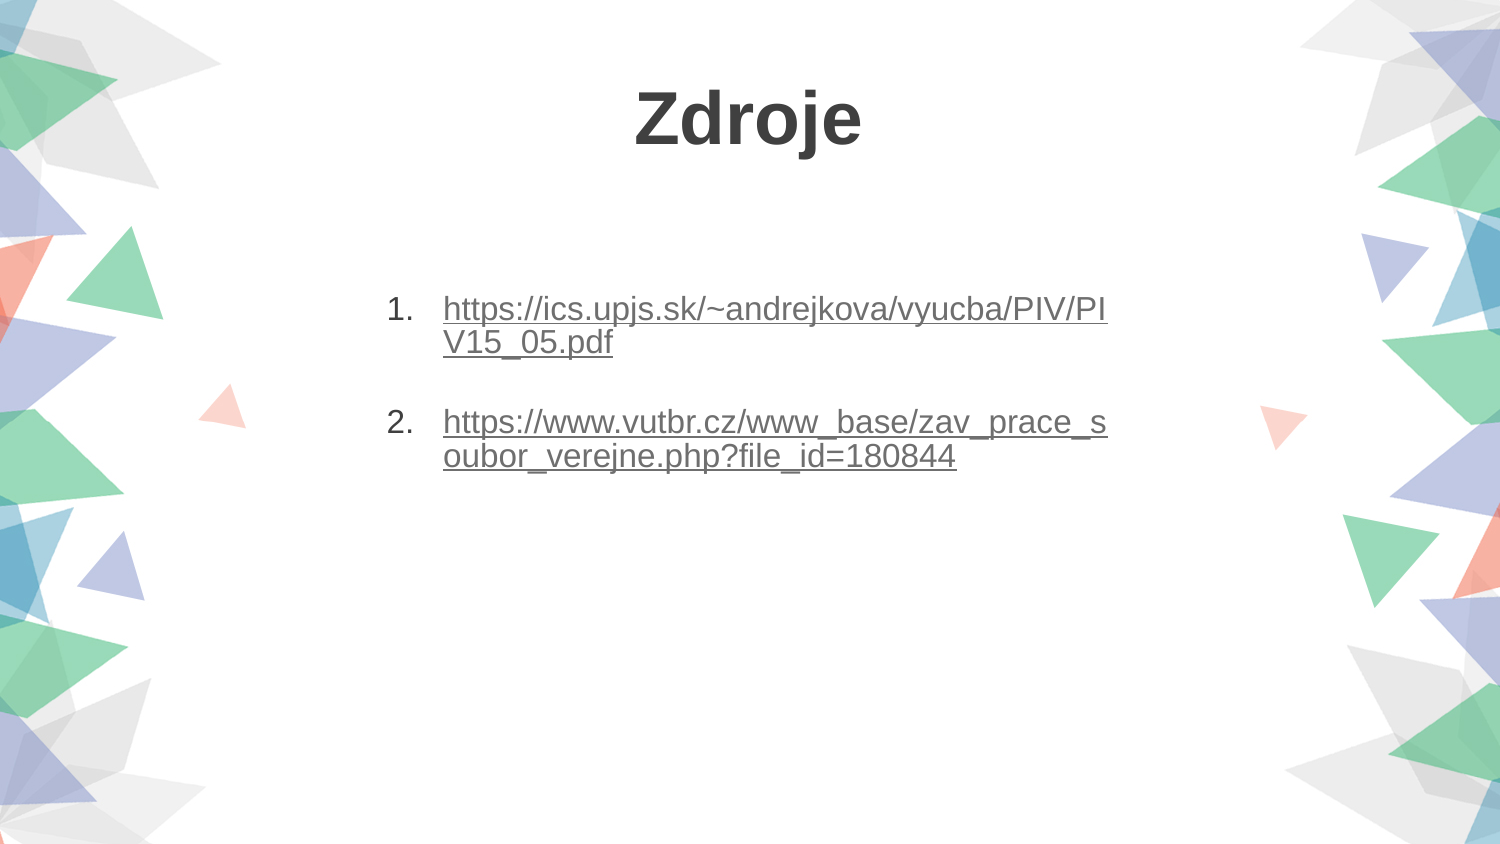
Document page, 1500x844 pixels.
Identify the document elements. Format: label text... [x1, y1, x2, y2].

text_box https://ics.upjs.sk/~andrejkova/vyucba/PIV/PIV15_05.pdf https://www.vutbr.cz/www_base/zav_prace_soubor_verejne.php?file_id=180844 [371, 280, 1128, 415]
picture [0, 0, 1500, 844]
list Zdroje [0, 67, 1499, 162]
